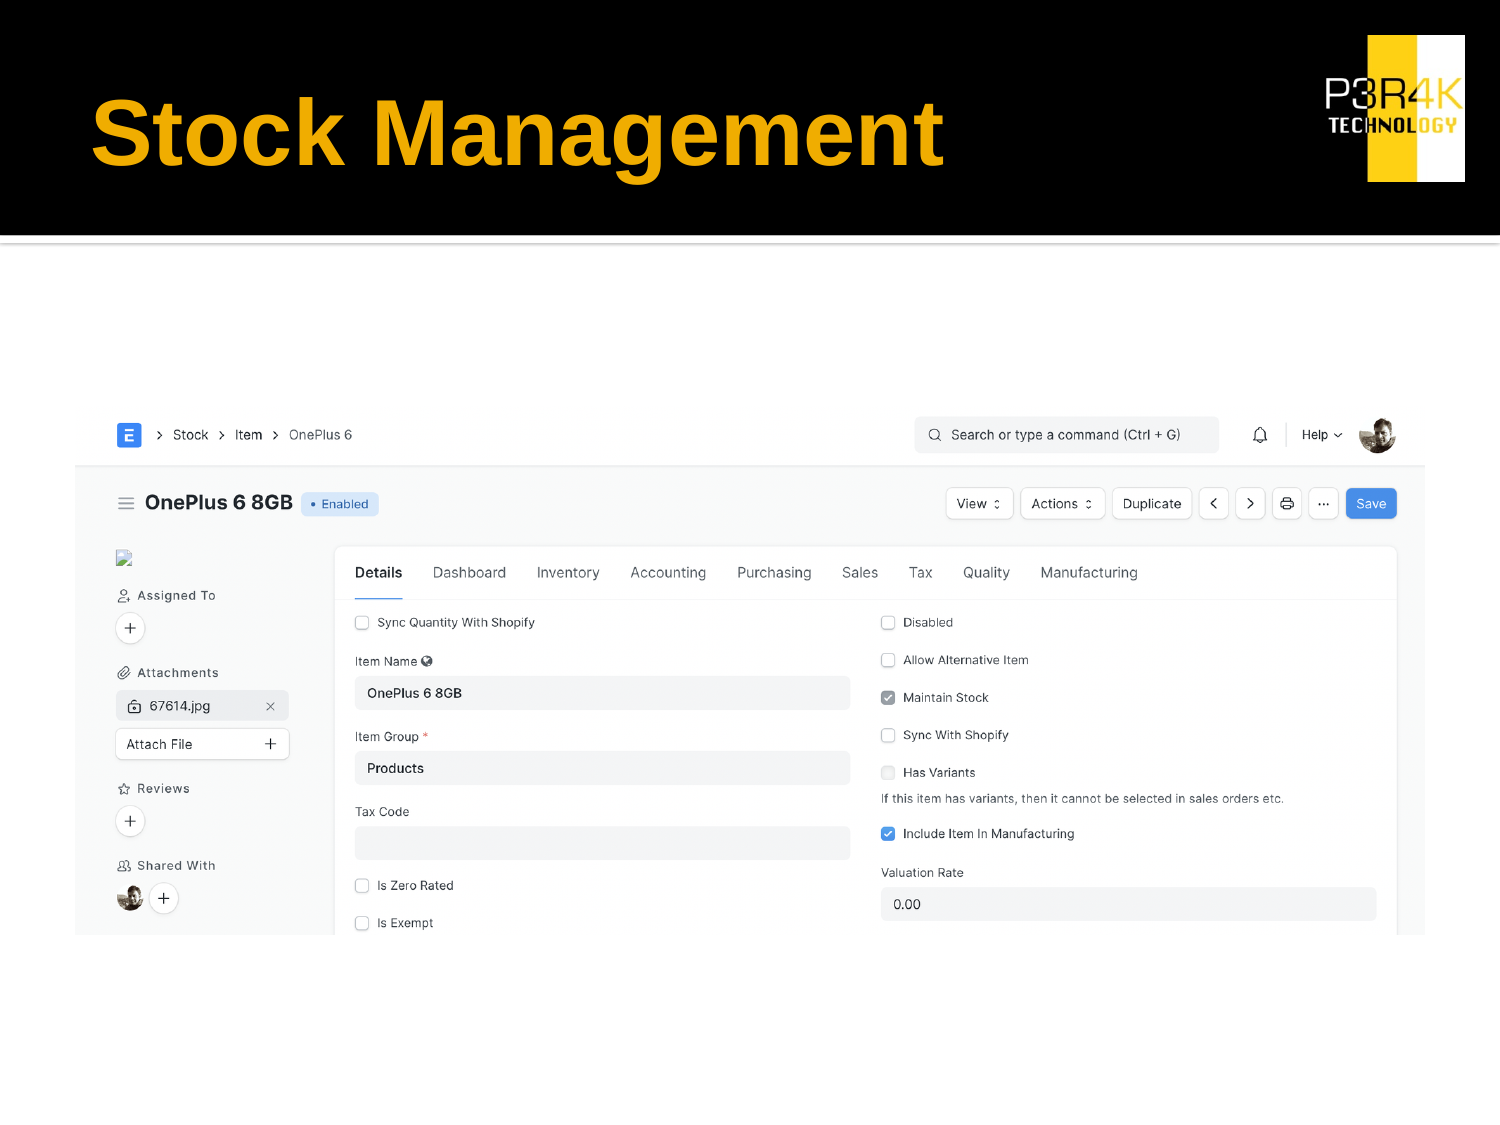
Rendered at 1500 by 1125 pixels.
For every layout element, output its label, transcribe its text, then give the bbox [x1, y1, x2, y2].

picture [1425, 35, 1465, 182]
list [74, 406, 1425, 935]
title Stock Management [75, 25, 1425, 231]
